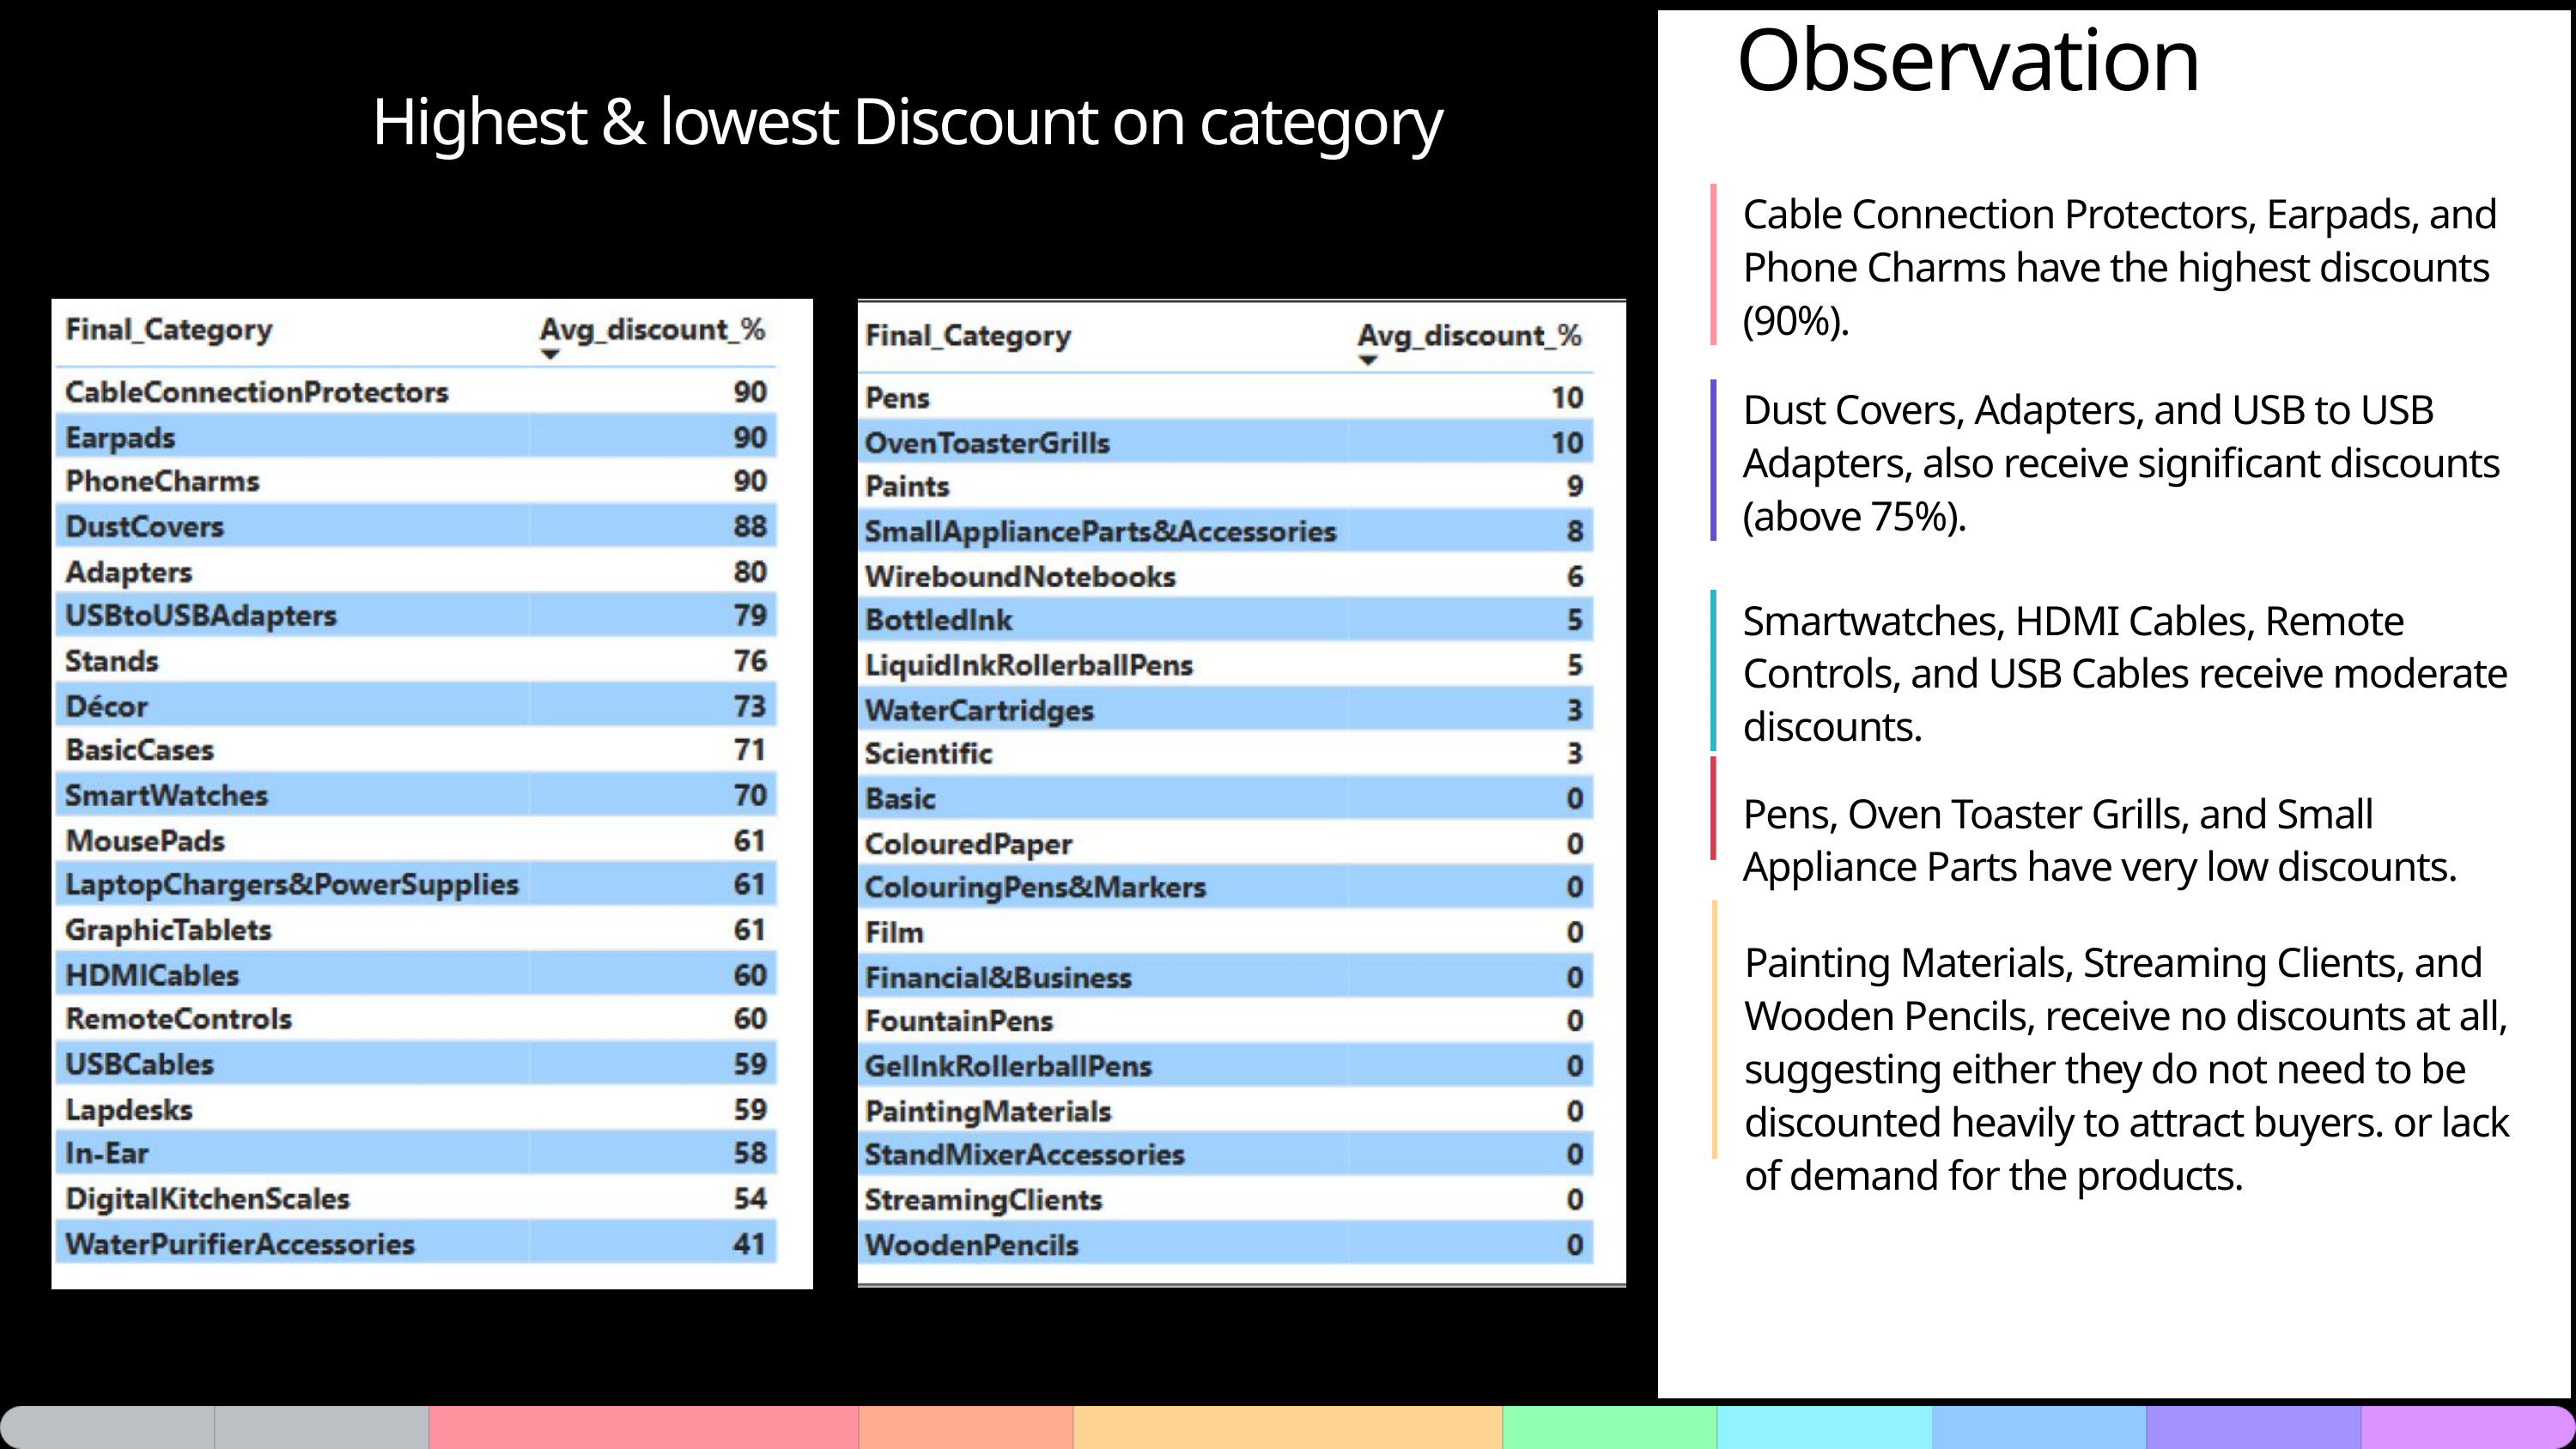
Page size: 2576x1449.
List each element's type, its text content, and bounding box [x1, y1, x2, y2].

picture [858, 299, 1626, 1288]
picture [0, 1406, 2576, 1449]
text_box Highest & lowest Discount on category [55, 80, 1658, 159]
text_box Observation [1735, 3, 2576, 107]
picture [52, 299, 813, 1289]
picture [1658, 10, 2571, 1398]
